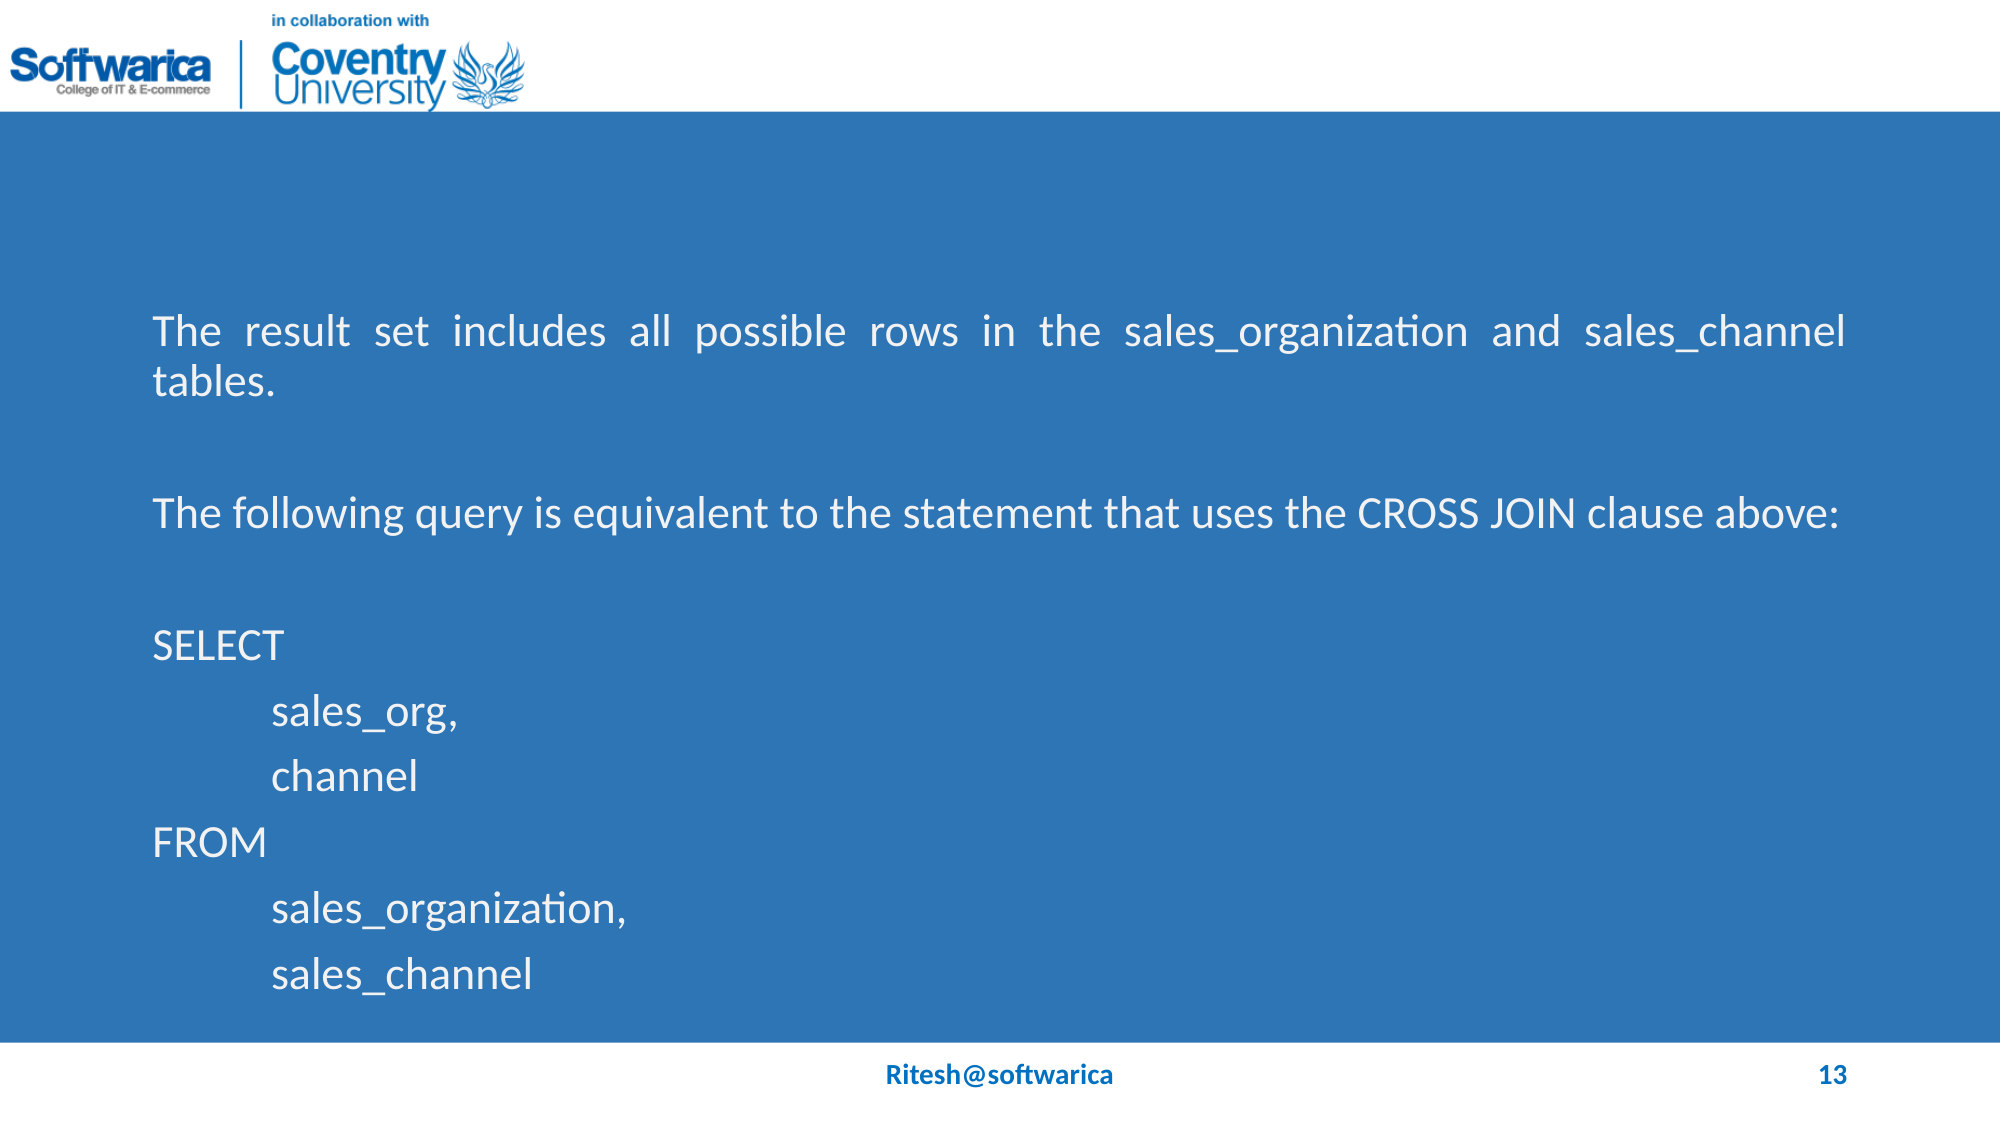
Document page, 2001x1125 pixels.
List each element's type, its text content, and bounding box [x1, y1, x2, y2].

list The result set includes all possible rows in the sales_organization and sales_channel tables. The following query is equivalent to the statement that uses the CROSS JOIN clause above: SELECT sales_org, channel FROM sales_organization, sales_channel [137, 299, 1863, 1014]
footer Ritesh@softwarica [662, 1042, 1338, 1103]
picture [10, 14, 525, 112]
slide_number 13 [1412, 1042, 1863, 1103]
